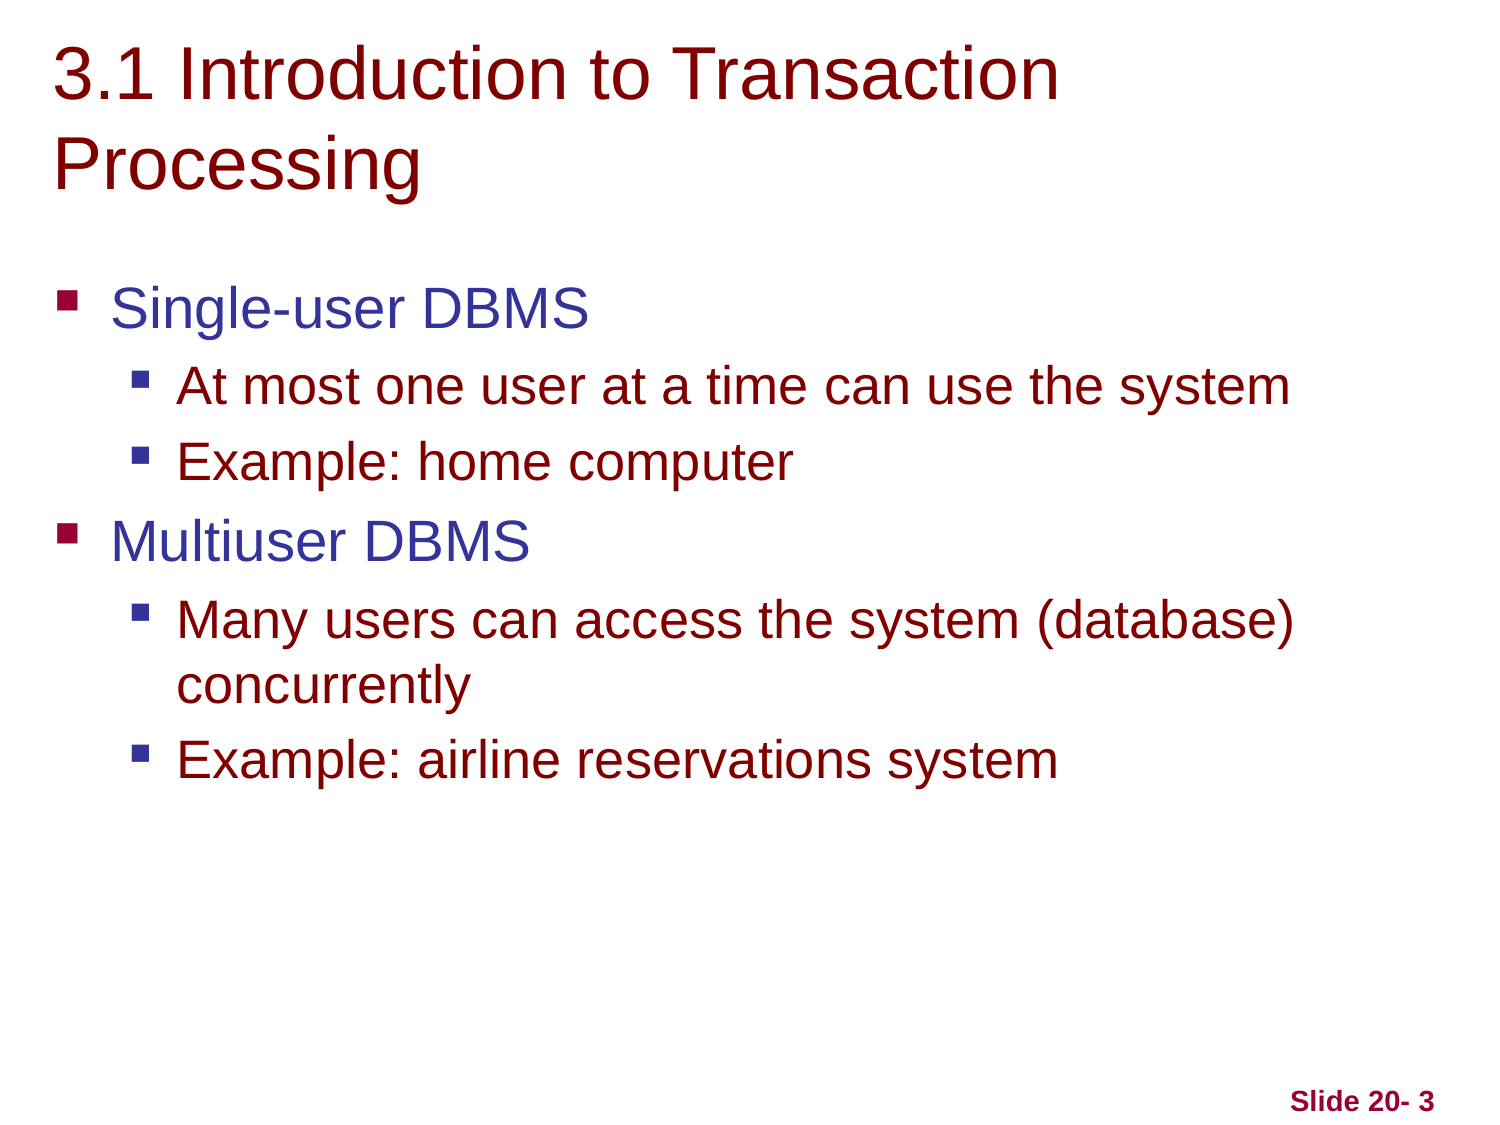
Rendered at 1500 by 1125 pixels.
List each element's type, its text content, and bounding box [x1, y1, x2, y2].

list Single-user DBMS At most one user at a time can use the system Example: home computer Multiuser DBMS Many users can access the system (database) concurrently Example: airline reservations system [39, 262, 1400, 1013]
slide_number Slide 20- 3 [1137, 1049, 1451, 1125]
title 3.1 Introduction to Transaction Processing [37, 49, 1317, 213]
